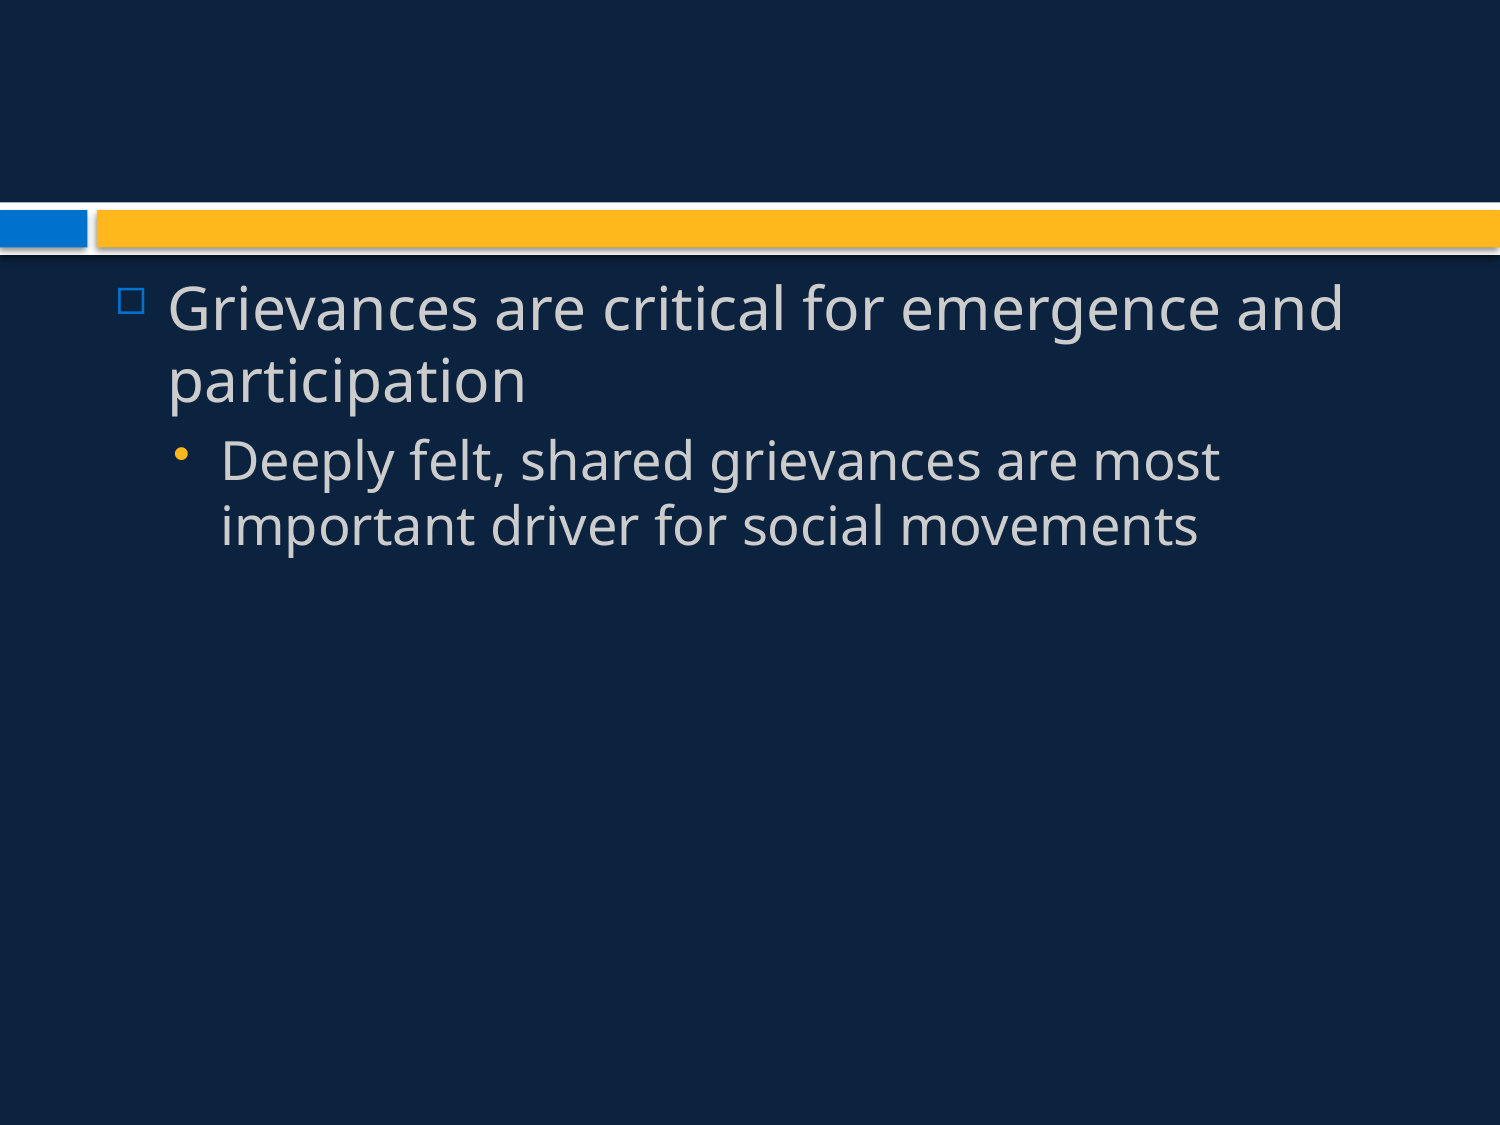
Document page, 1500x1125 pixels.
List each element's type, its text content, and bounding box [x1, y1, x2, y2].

list Grievances are critical for emergence and participation Deeply felt, shared grievances are most important driver for social movements [100, 262, 1438, 1000]
